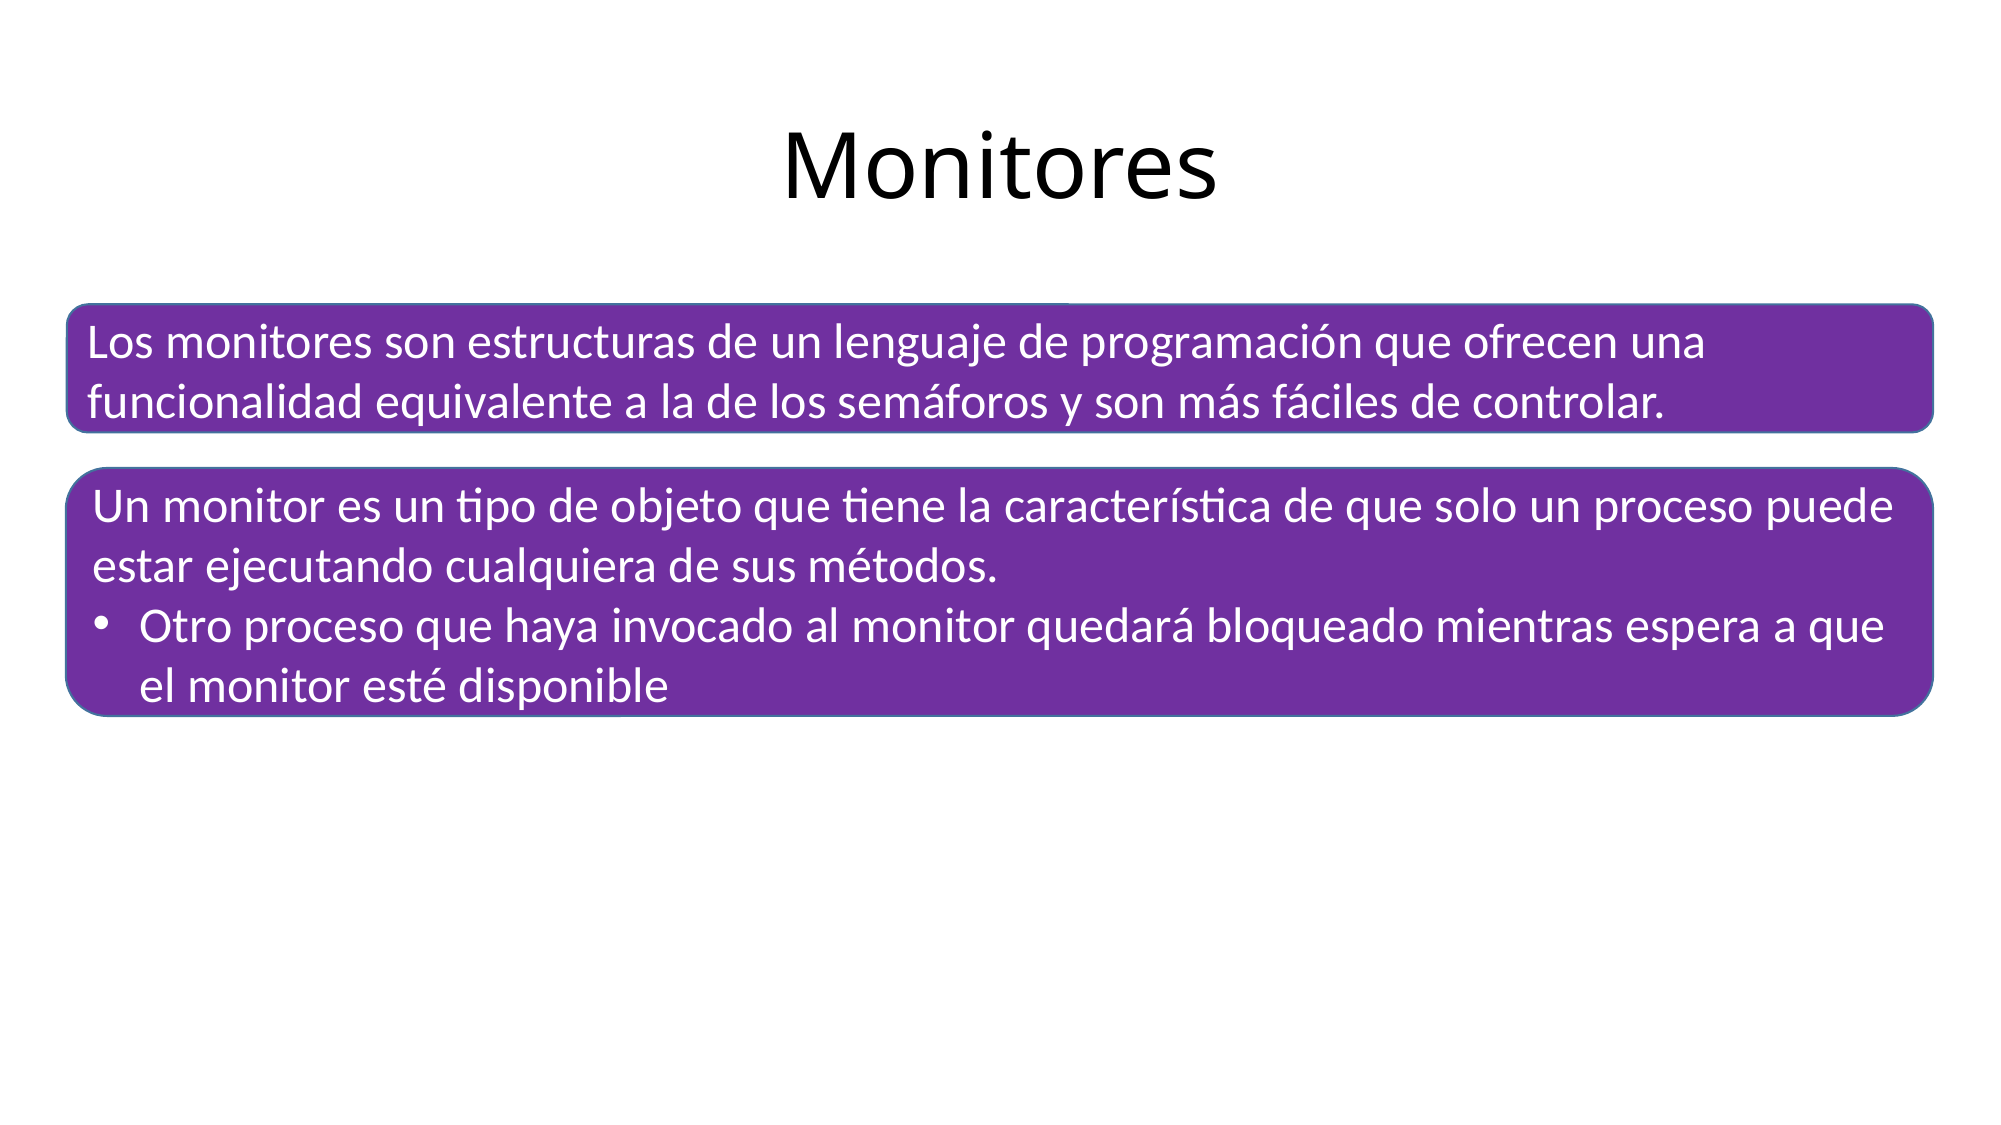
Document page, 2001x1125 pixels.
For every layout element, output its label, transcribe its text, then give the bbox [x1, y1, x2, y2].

text_box Los monitores son estructuras de un lenguaje de programación que ofrecen una funcionalidad equivalente a la de los semáforos y son más fáciles de controlar. [65, 303, 1935, 434]
title Monitores [137, 59, 1863, 278]
text_box Un monitor es un tipo de objeto que tiene la característica de que solo un proceso puede estar ejecutando cualquiera de sus métodos. Otro proceso que haya invocado al monitor quedará bloqueado mientras espera a que el monitor esté disponible [64, 466, 1935, 718]
